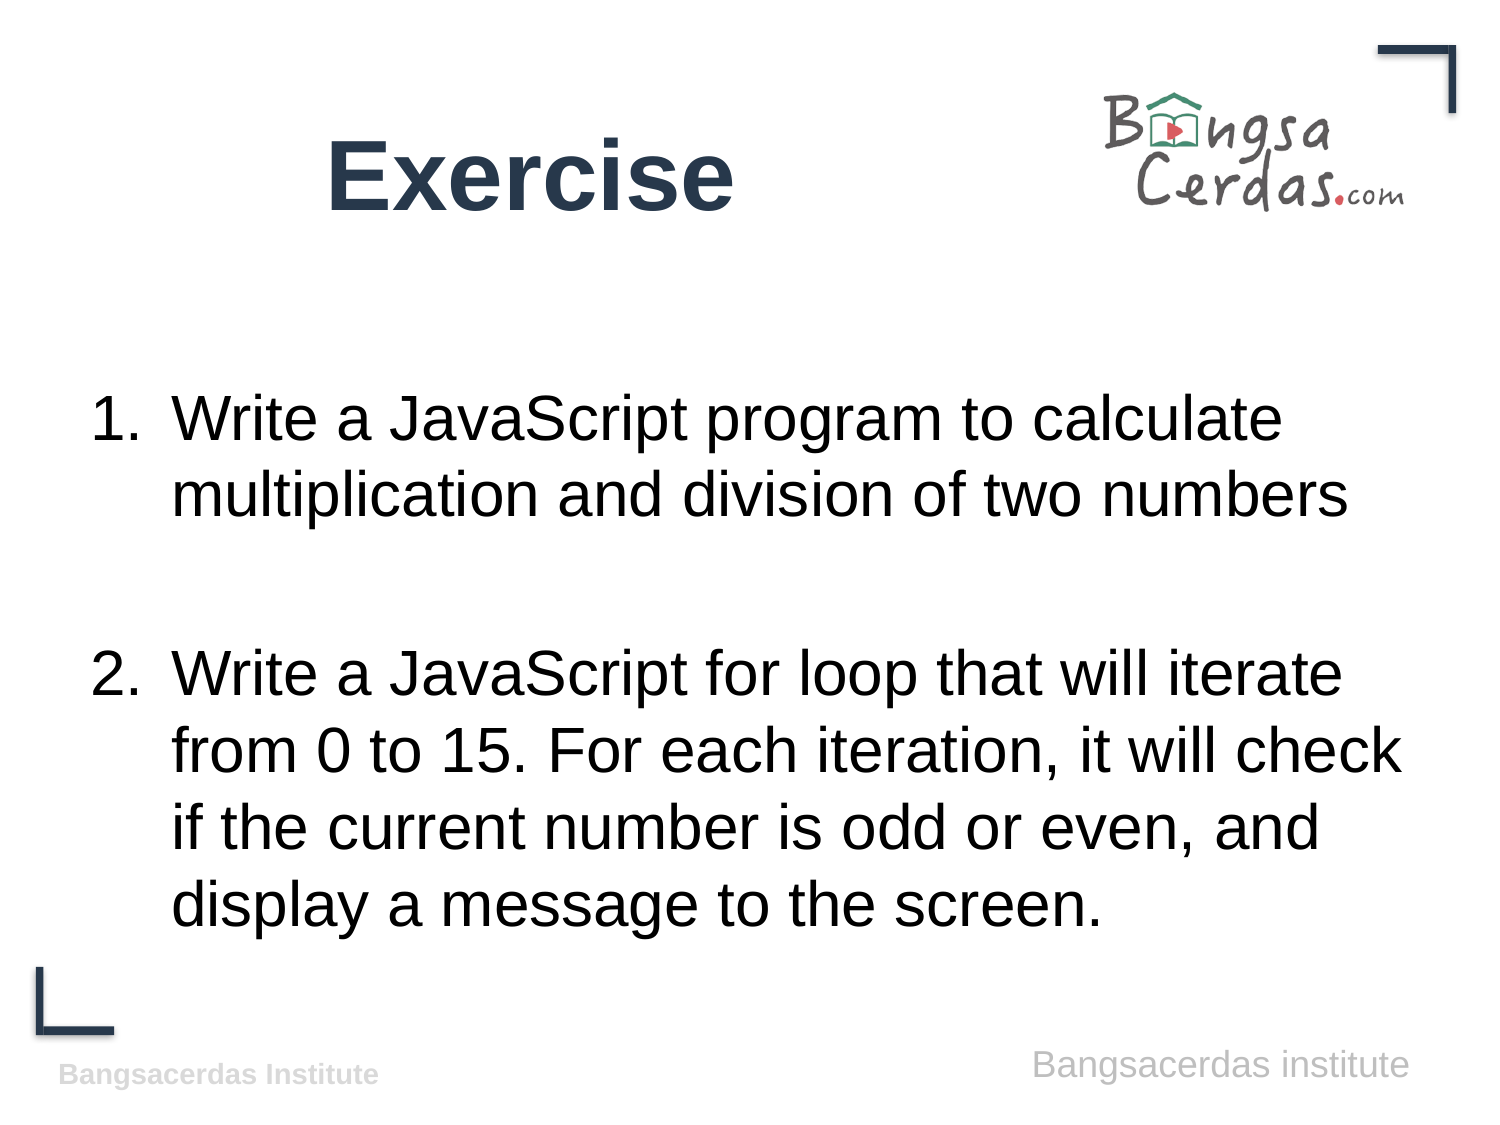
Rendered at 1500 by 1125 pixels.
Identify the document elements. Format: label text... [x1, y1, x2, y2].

title Exercise [75, 45, 988, 297]
list <script> var a=20; if(a==10){ document.write("a is equal to 10"); } else if(a==15){ document.write("a is equal to 15"); } else if(a==20){ document.write("a is equal to 20"); } else{ document.write("a is not equal to 10, 15 or 20"); } </script> [1074, 89, 1425, 212]
list Write a JavaScript program to calculate multiplication and division of two numbers Write a JavaScript for loop that will iterate from 0 to 15. For each iteration, it will check if the current number is odd or even, and display a message to the screen. [75, 368, 1425, 1005]
